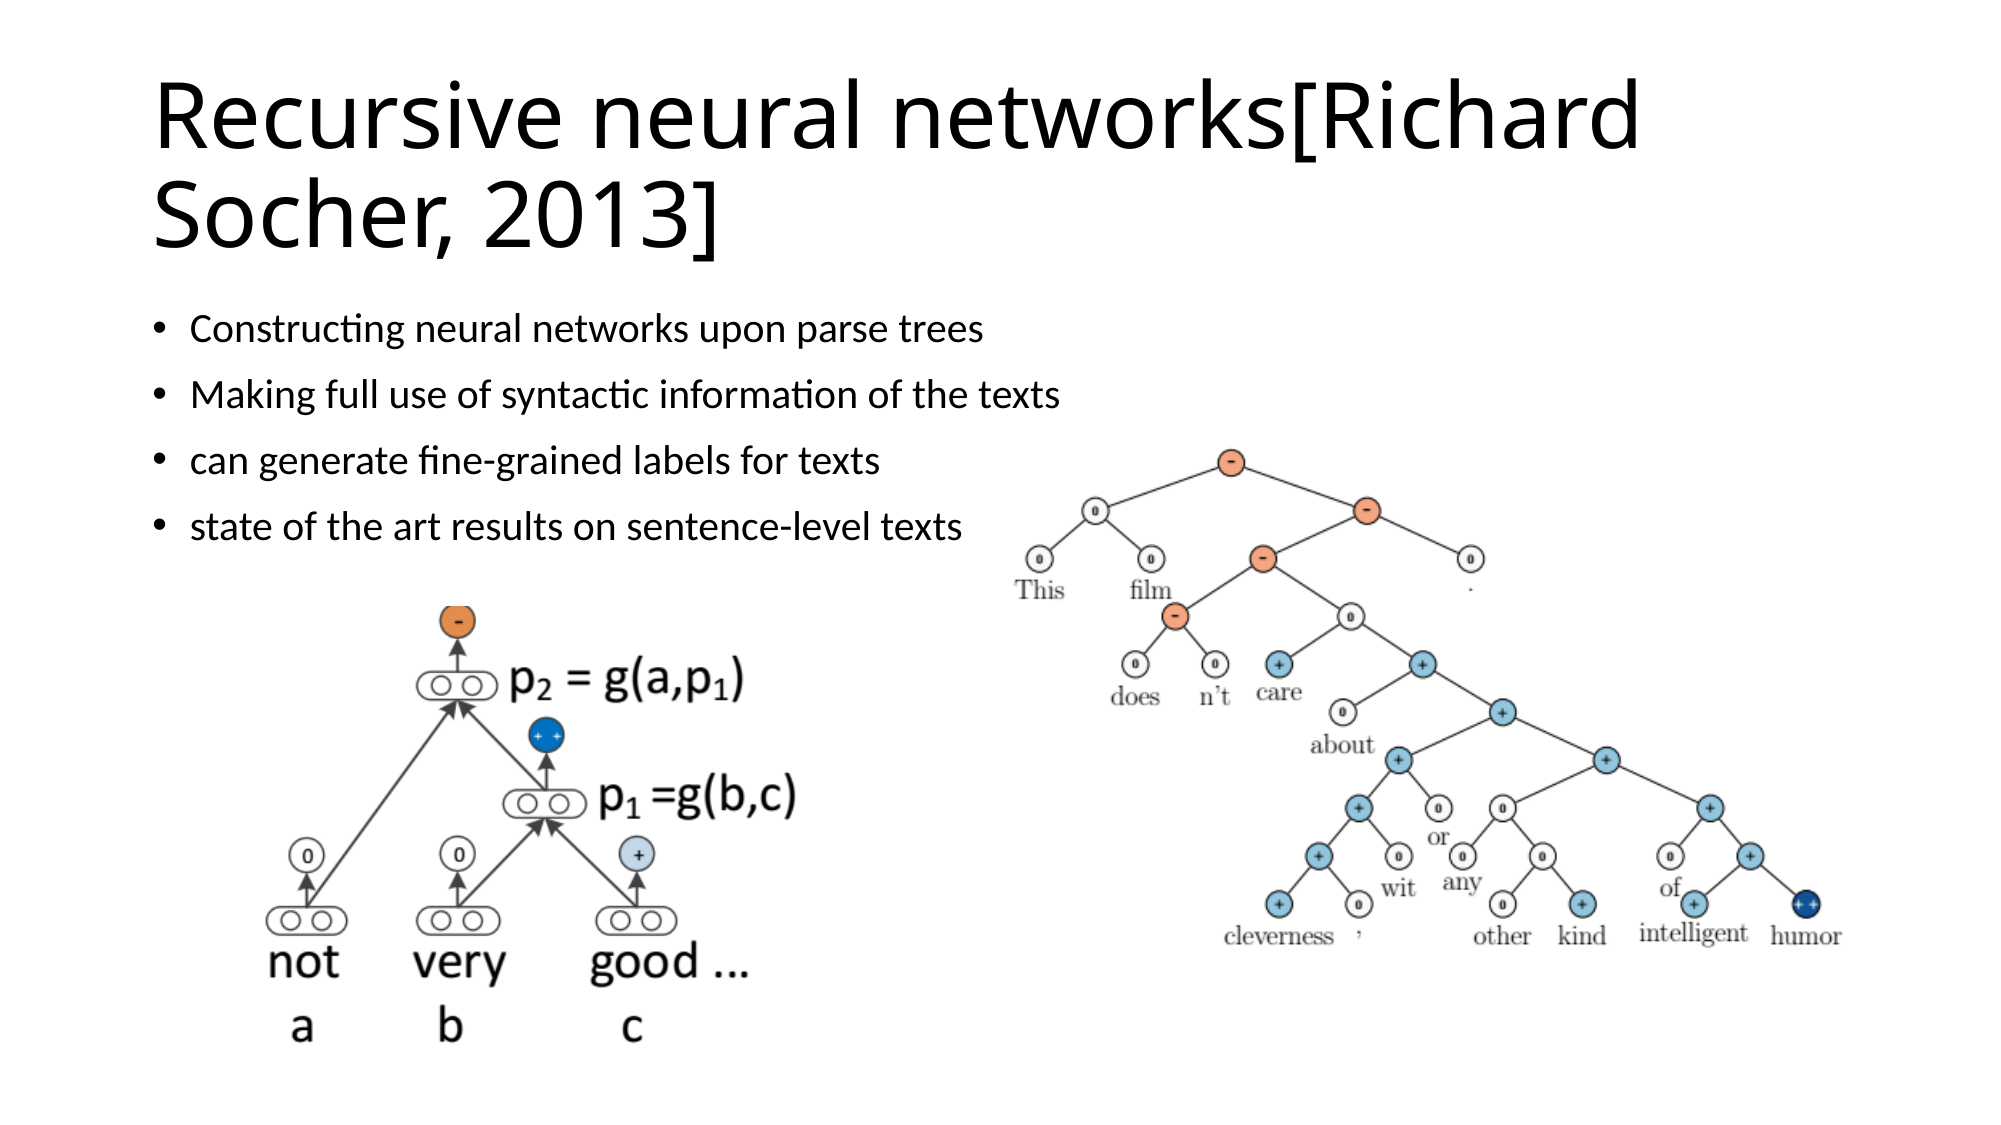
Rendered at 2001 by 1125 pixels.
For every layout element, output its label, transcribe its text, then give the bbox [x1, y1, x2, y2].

list Constructing neural networks upon parse trees Making full use of syntactic information of the texts can generate fine-grained labels for texts state of the art results on sentence-level texts [137, 299, 1863, 1014]
picture [998, 432, 1875, 956]
picture [253, 606, 802, 1049]
title Recursive neural networks[Richard Socher, 2013] [137, 59, 1863, 278]
